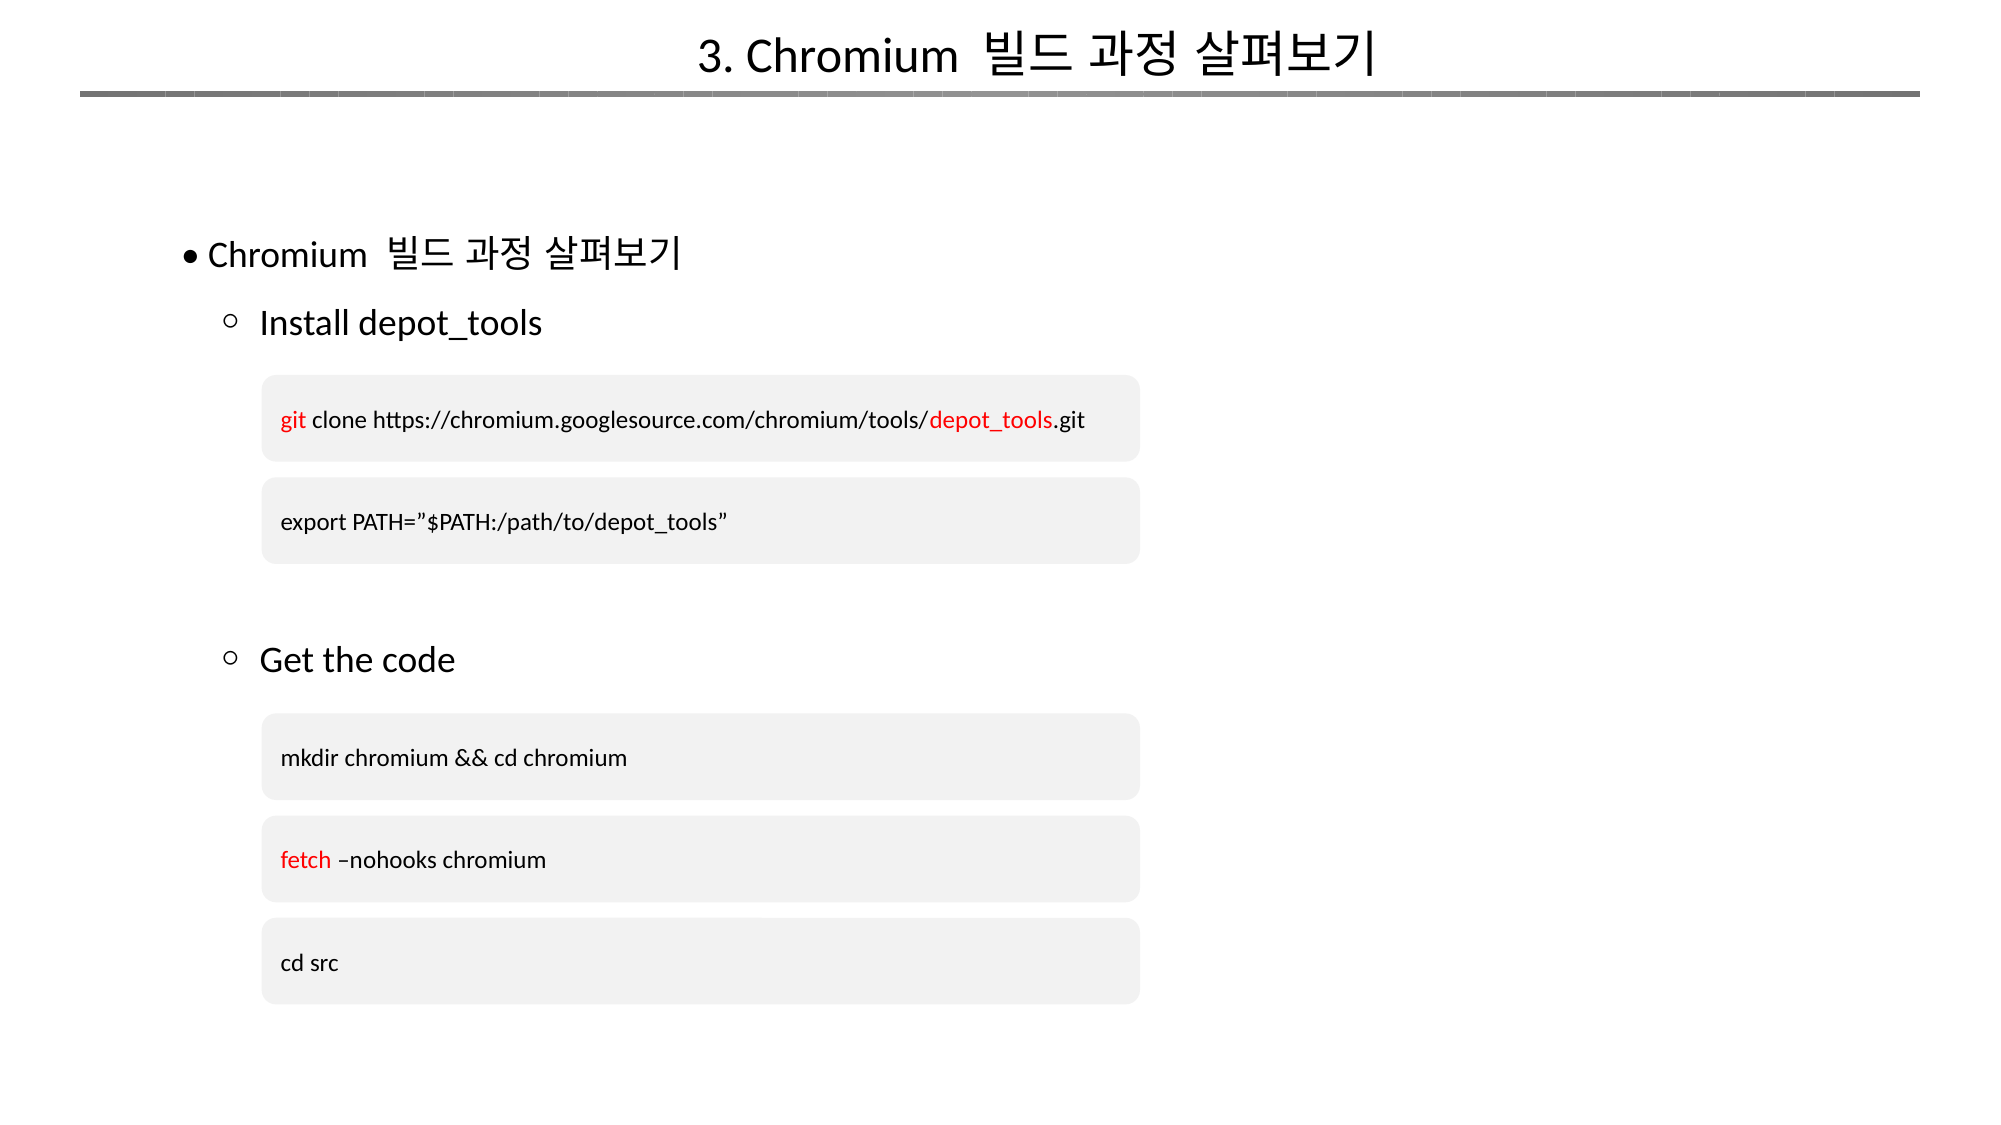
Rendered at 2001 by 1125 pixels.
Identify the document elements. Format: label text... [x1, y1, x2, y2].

text_box export PATH=”$PATH:/path/to/depot_tools” [260, 476, 1142, 566]
text_box • Chromium 빌드 과정 살펴보기 ￮ Install depot_tools ￮ Get the code [166, 200, 1942, 1026]
text_box [1426, 89, 1922, 99]
text_box [78, 89, 682, 99]
text_box git clone https://chromium.googlesource.com/chromium/tools/depot_tools.git [260, 373, 1142, 463]
text_box mkdir chromium && cd chromium [260, 712, 1142, 802]
text_box 3. Chromium 빌드 과정 살펴보기 [682, 14, 1426, 150]
text_box cd src [260, 916, 1142, 1006]
text_box fetch –nohooks chromium [260, 814, 1142, 904]
